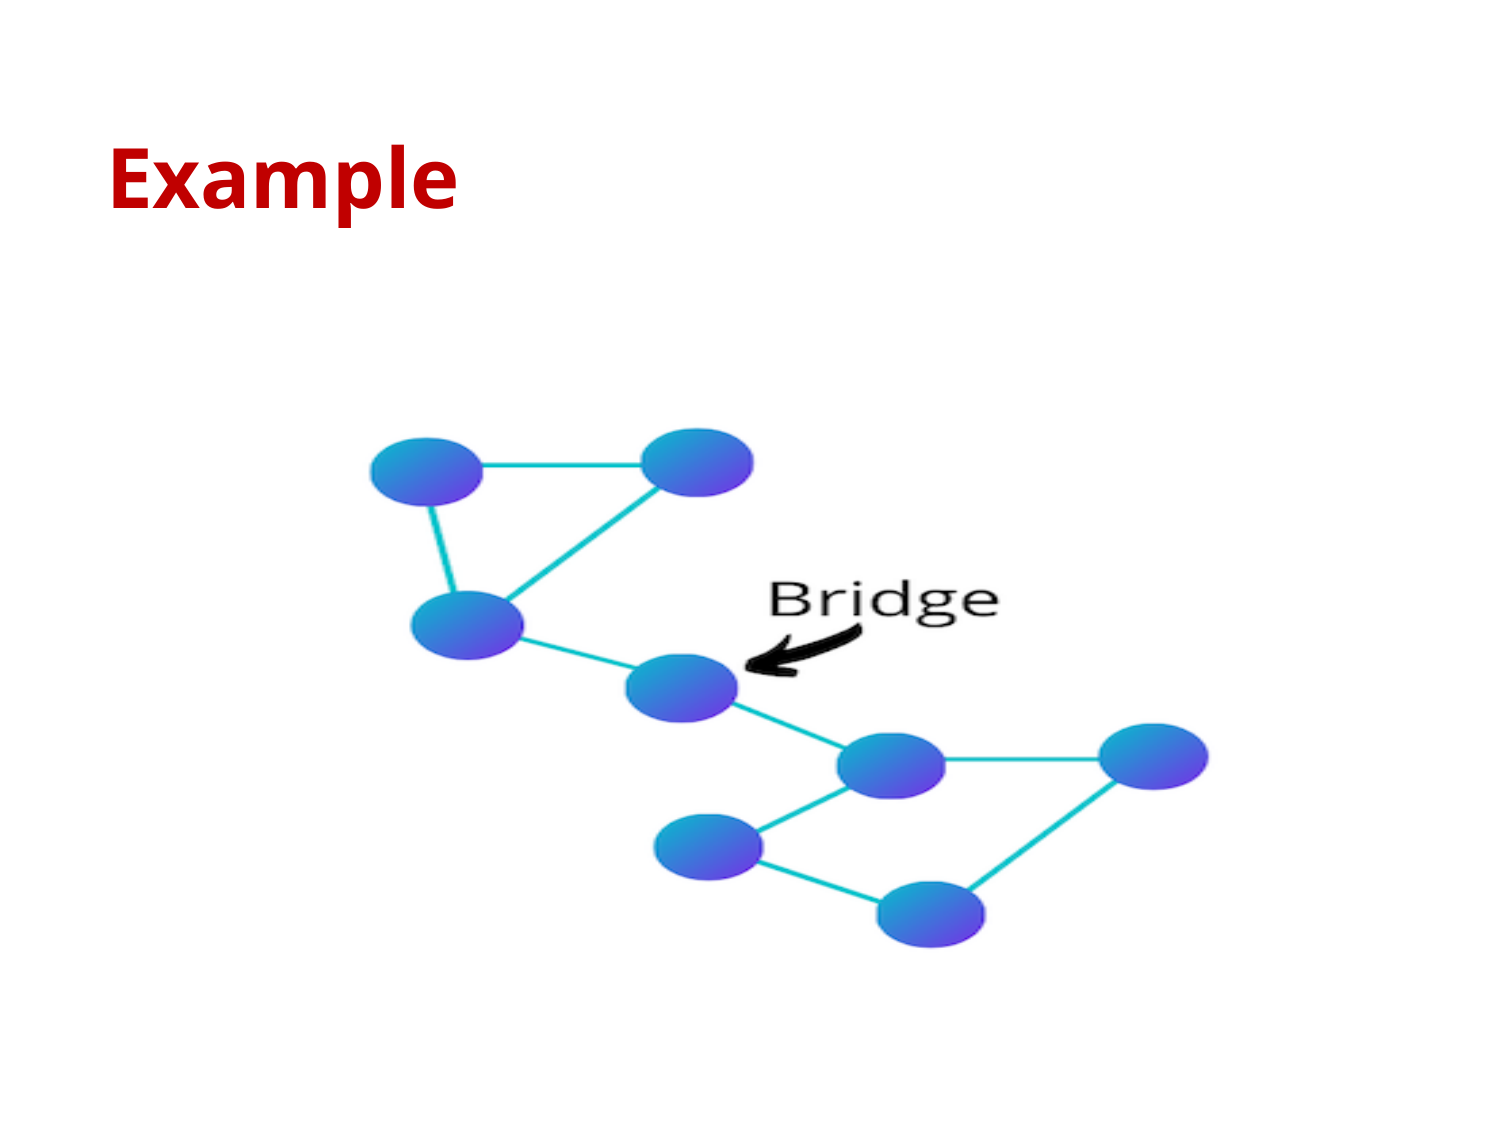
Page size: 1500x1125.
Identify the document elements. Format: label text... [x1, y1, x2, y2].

picture [74, 249, 1461, 1091]
title Example [105, 125, 866, 230]
